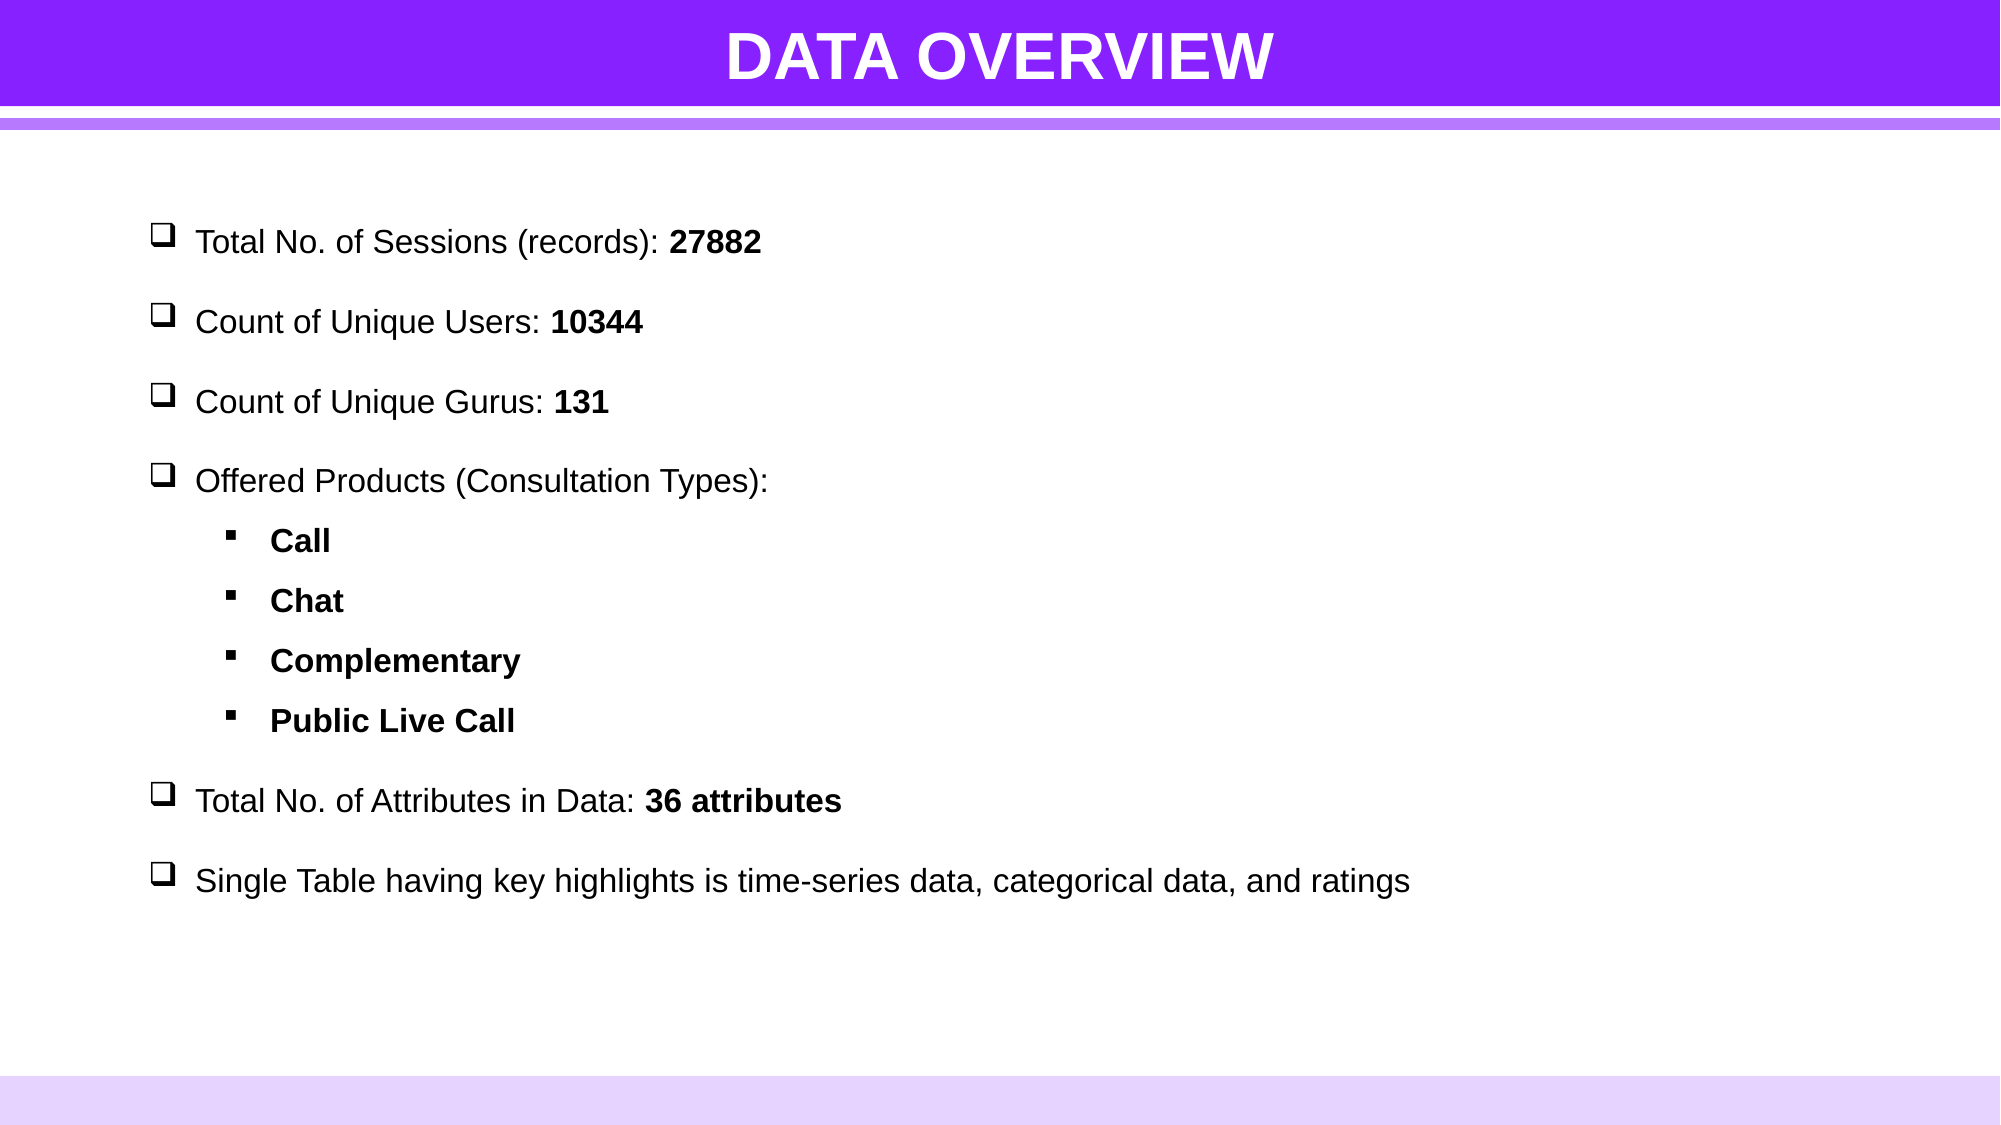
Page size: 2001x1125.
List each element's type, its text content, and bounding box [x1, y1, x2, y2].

text_box DATA OVERVIEW [500, 5, 1500, 100]
text_box Total No. of Sessions (records): 27882 Count of Unique Users: 10344 Count of Unique Gurus: 131 Offered Products (Consultation Types): Call Chat Complementary Public Live Call Total No. of Attributes in Data: 36 attributes Single Table having key highlights is time-series data, categorical data, and ratings [133, 172, 1867, 907]
